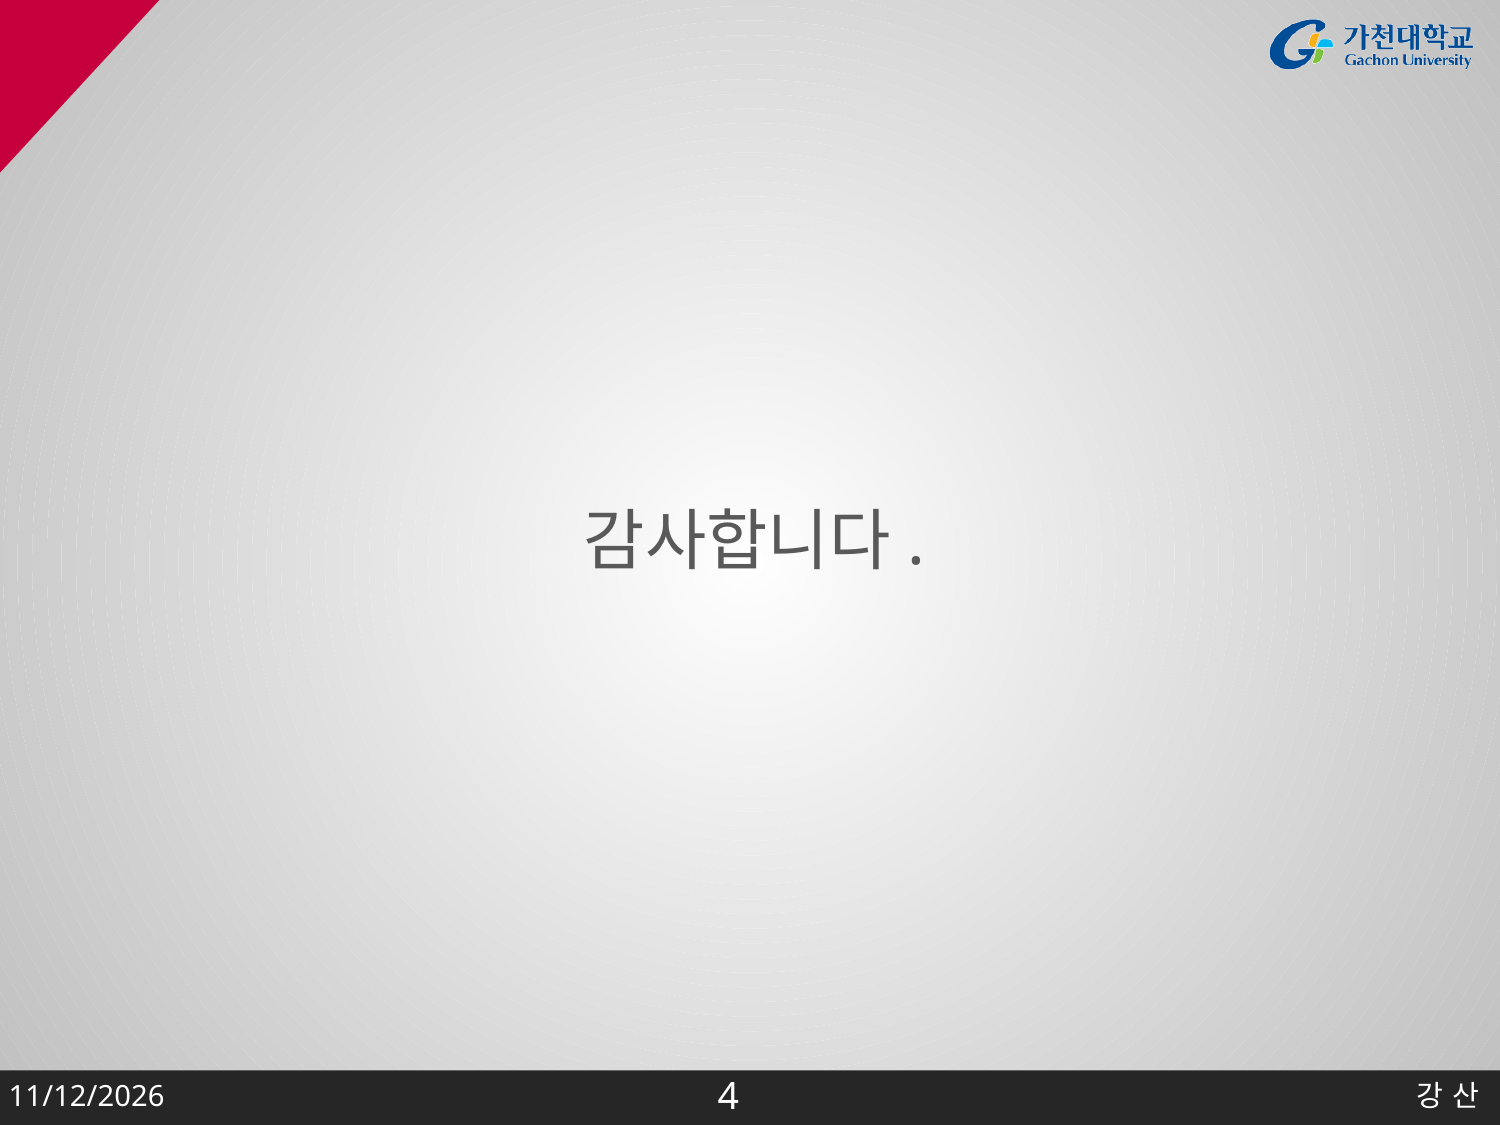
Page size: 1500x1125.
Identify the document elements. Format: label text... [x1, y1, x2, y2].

picture [1244, 0, 1495, 90]
footer 강 산 [1019, 1069, 1495, 1125]
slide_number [0, 1069, 344, 1125]
